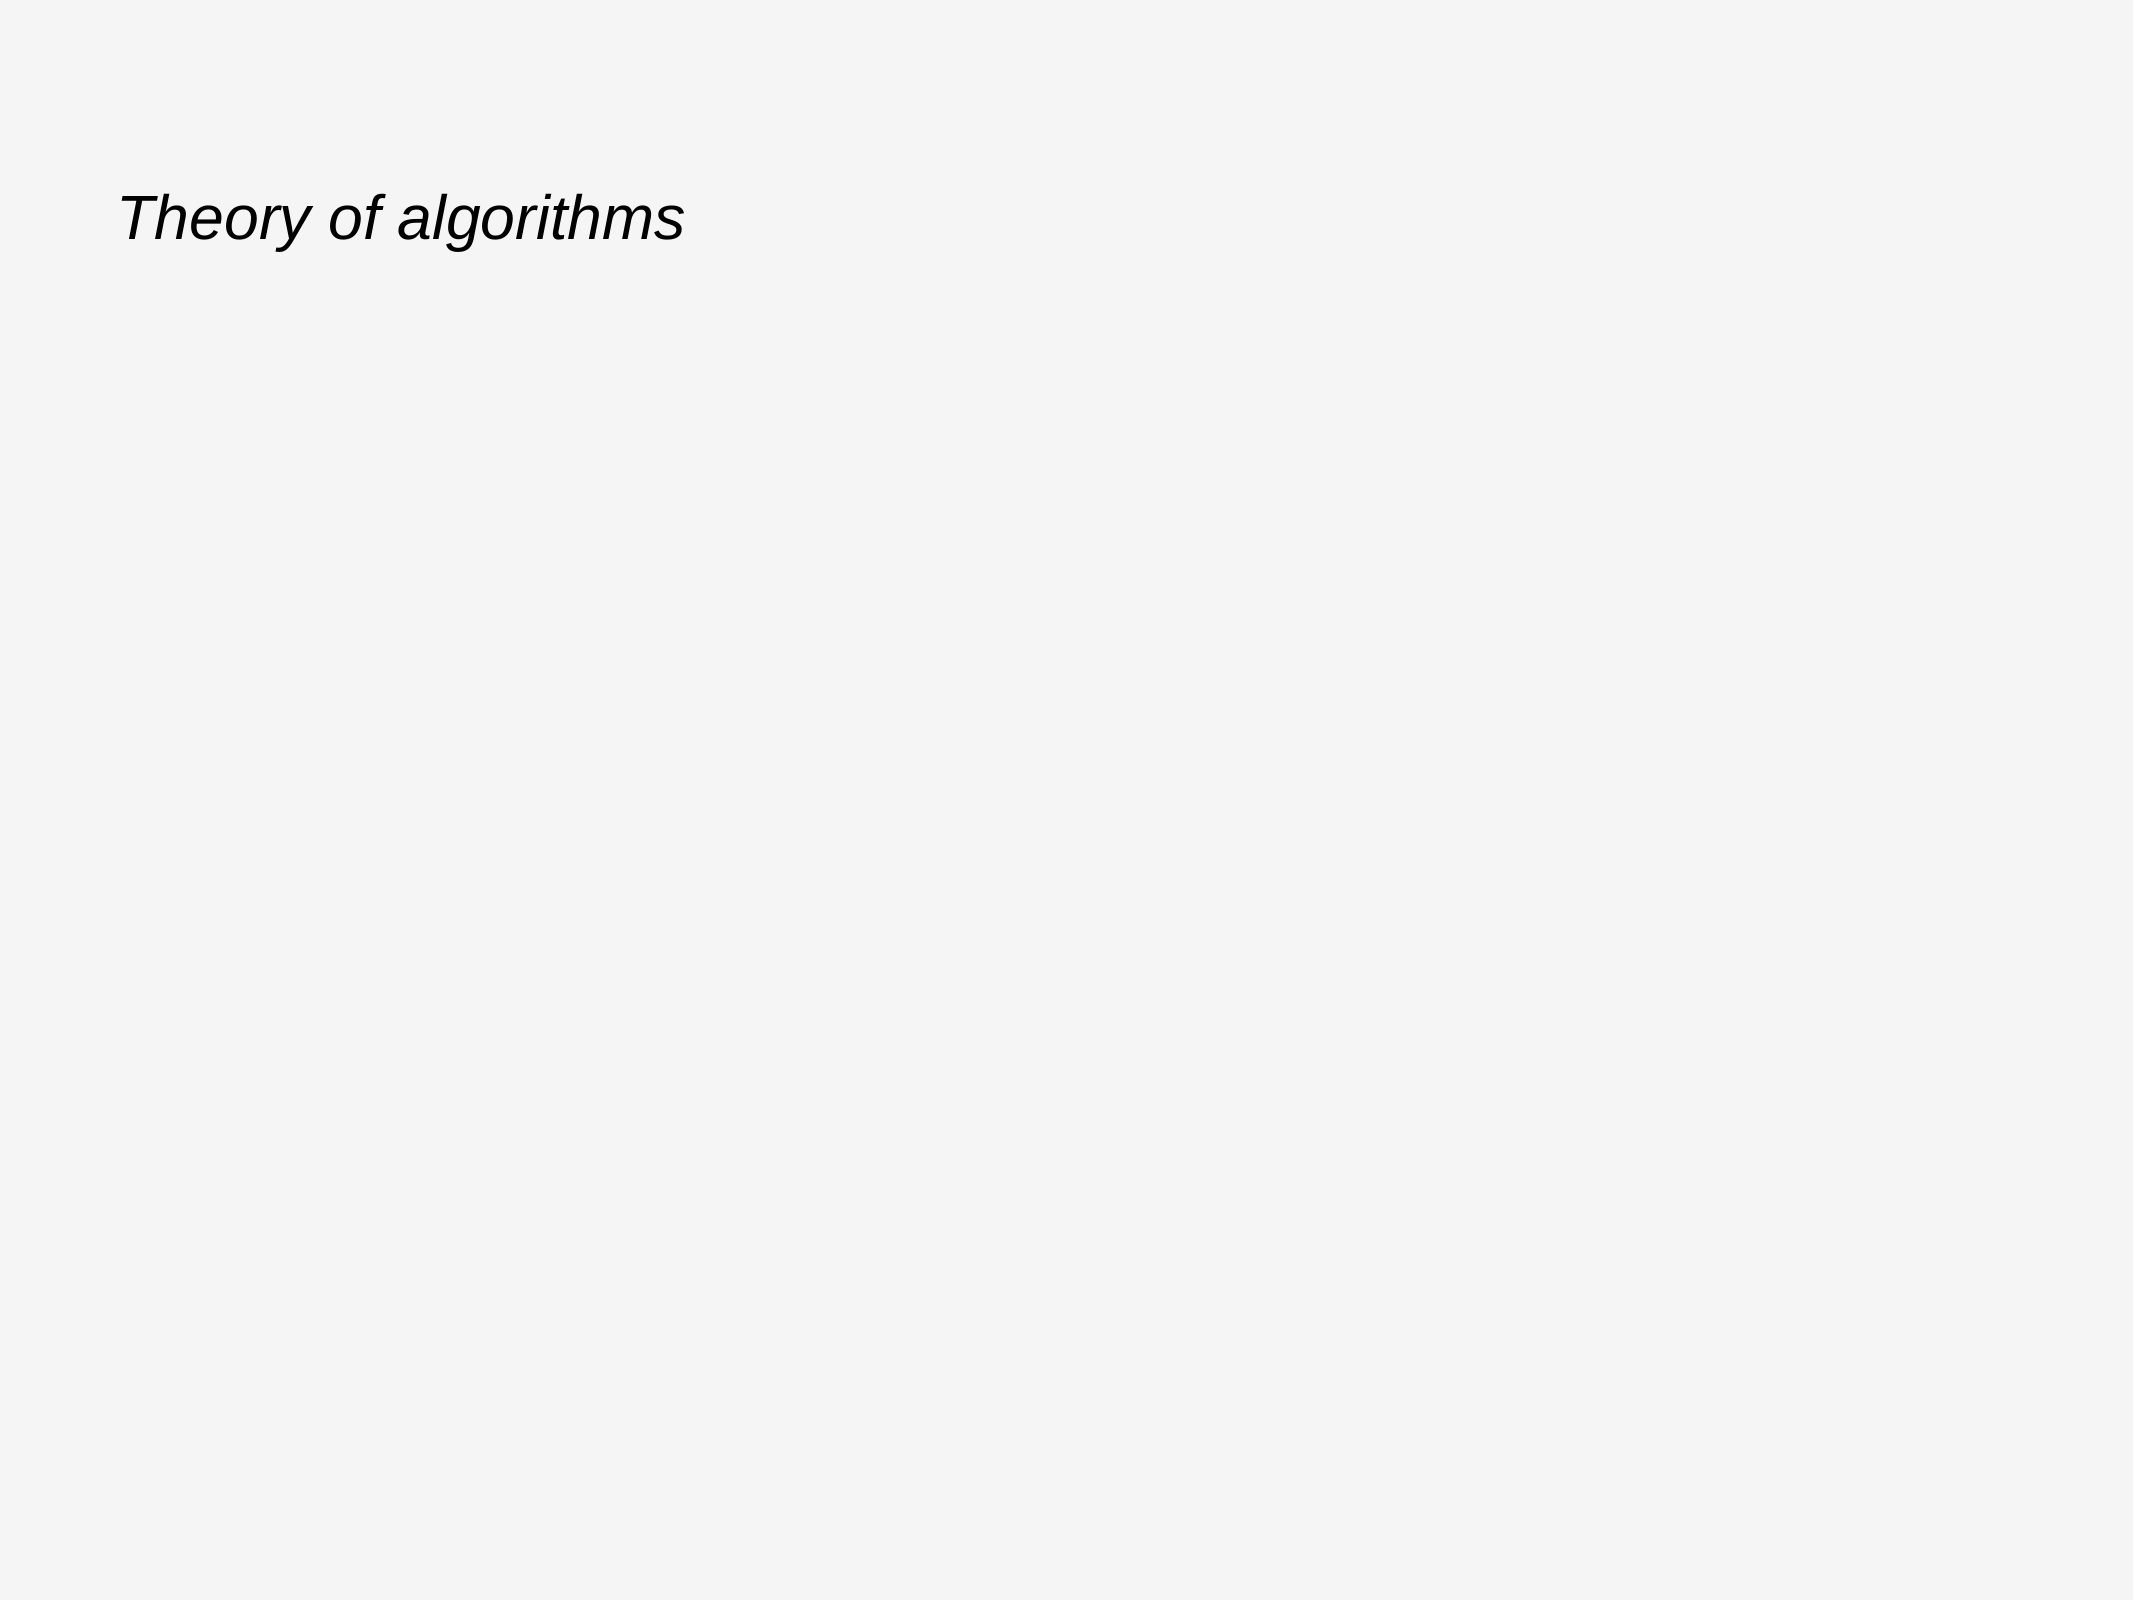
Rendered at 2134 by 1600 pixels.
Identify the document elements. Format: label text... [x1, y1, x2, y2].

list Theory of algorithms [88, 143, 1192, 776]
